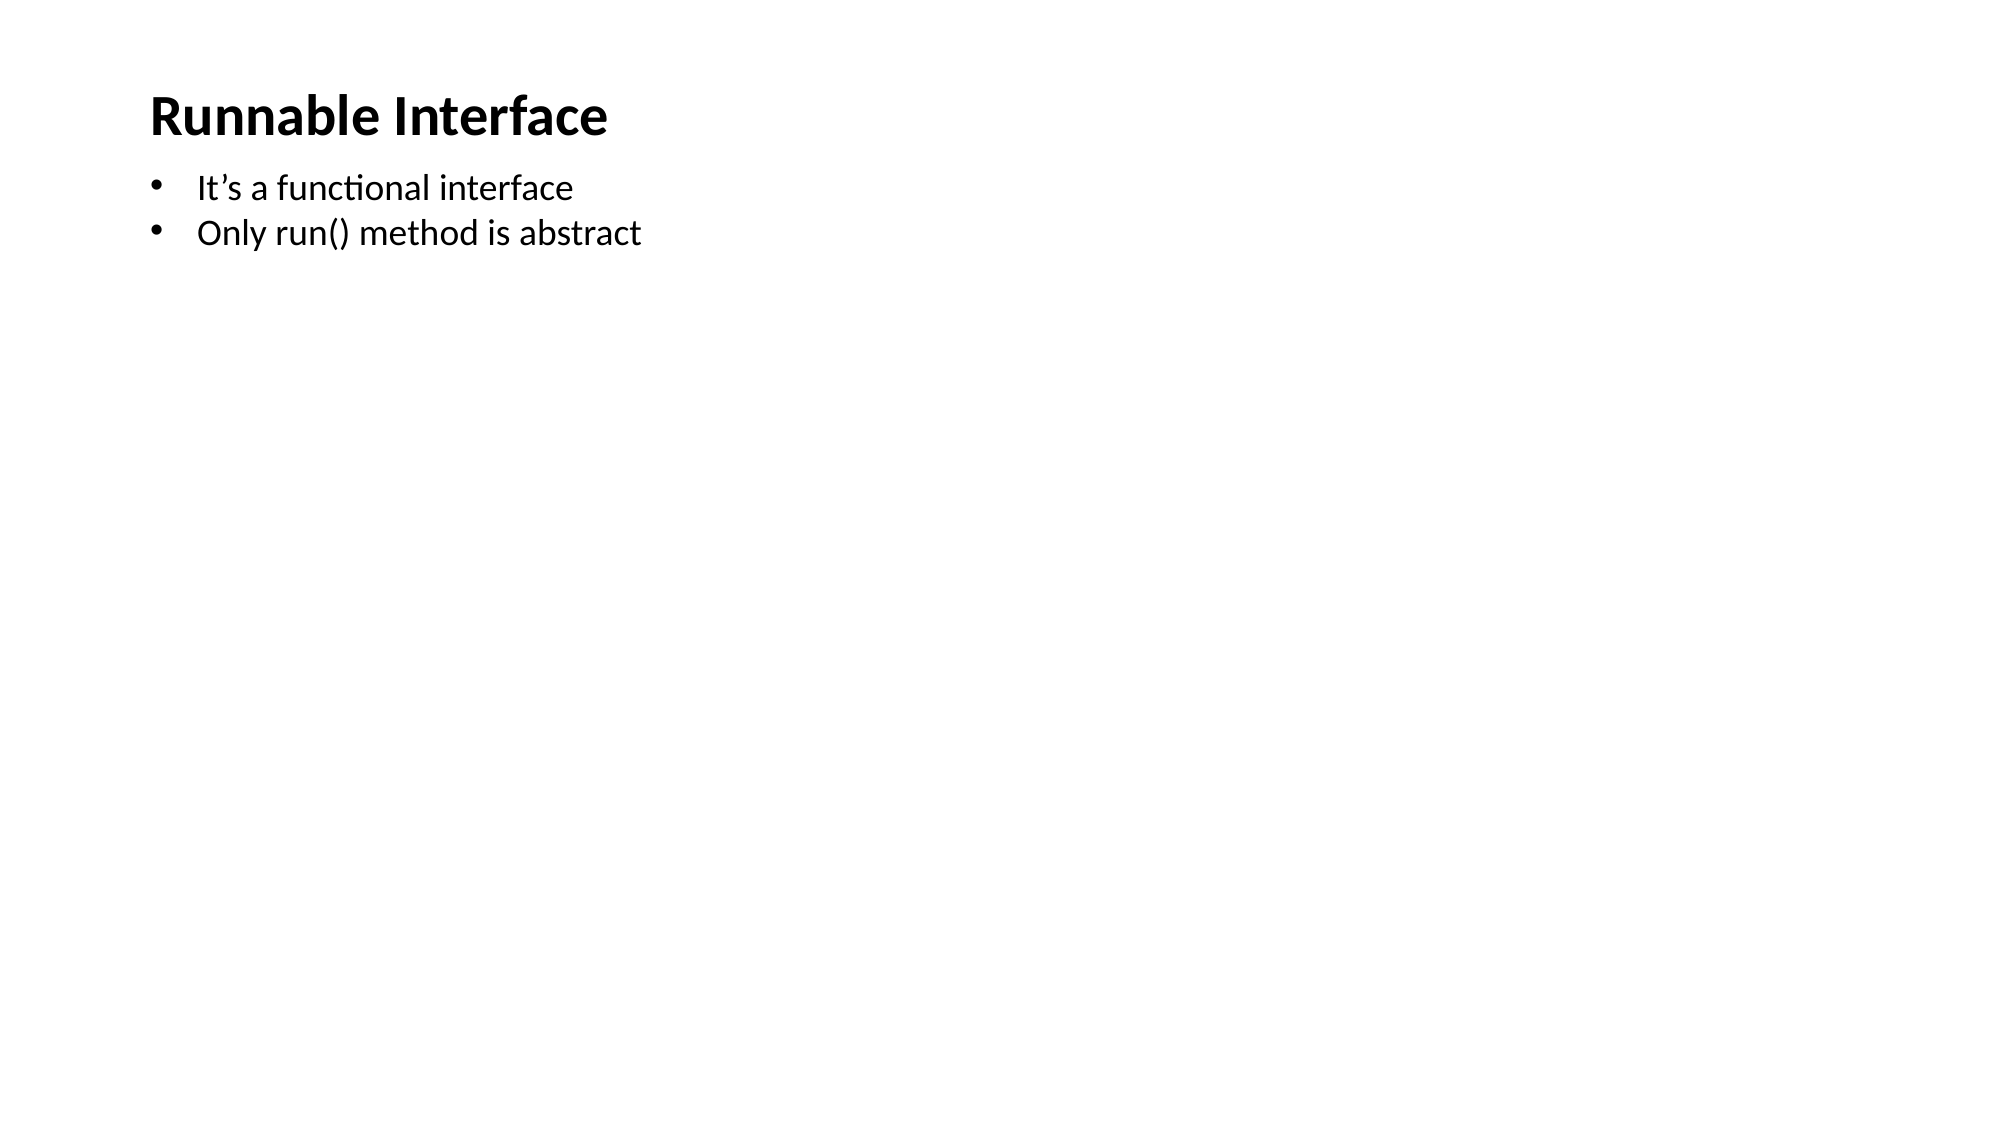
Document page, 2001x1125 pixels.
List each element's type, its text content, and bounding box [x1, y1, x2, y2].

text_box It’s a functional interface Only run() method is abstract [135, 155, 658, 305]
text_box Runnable Interface [135, 69, 625, 155]
